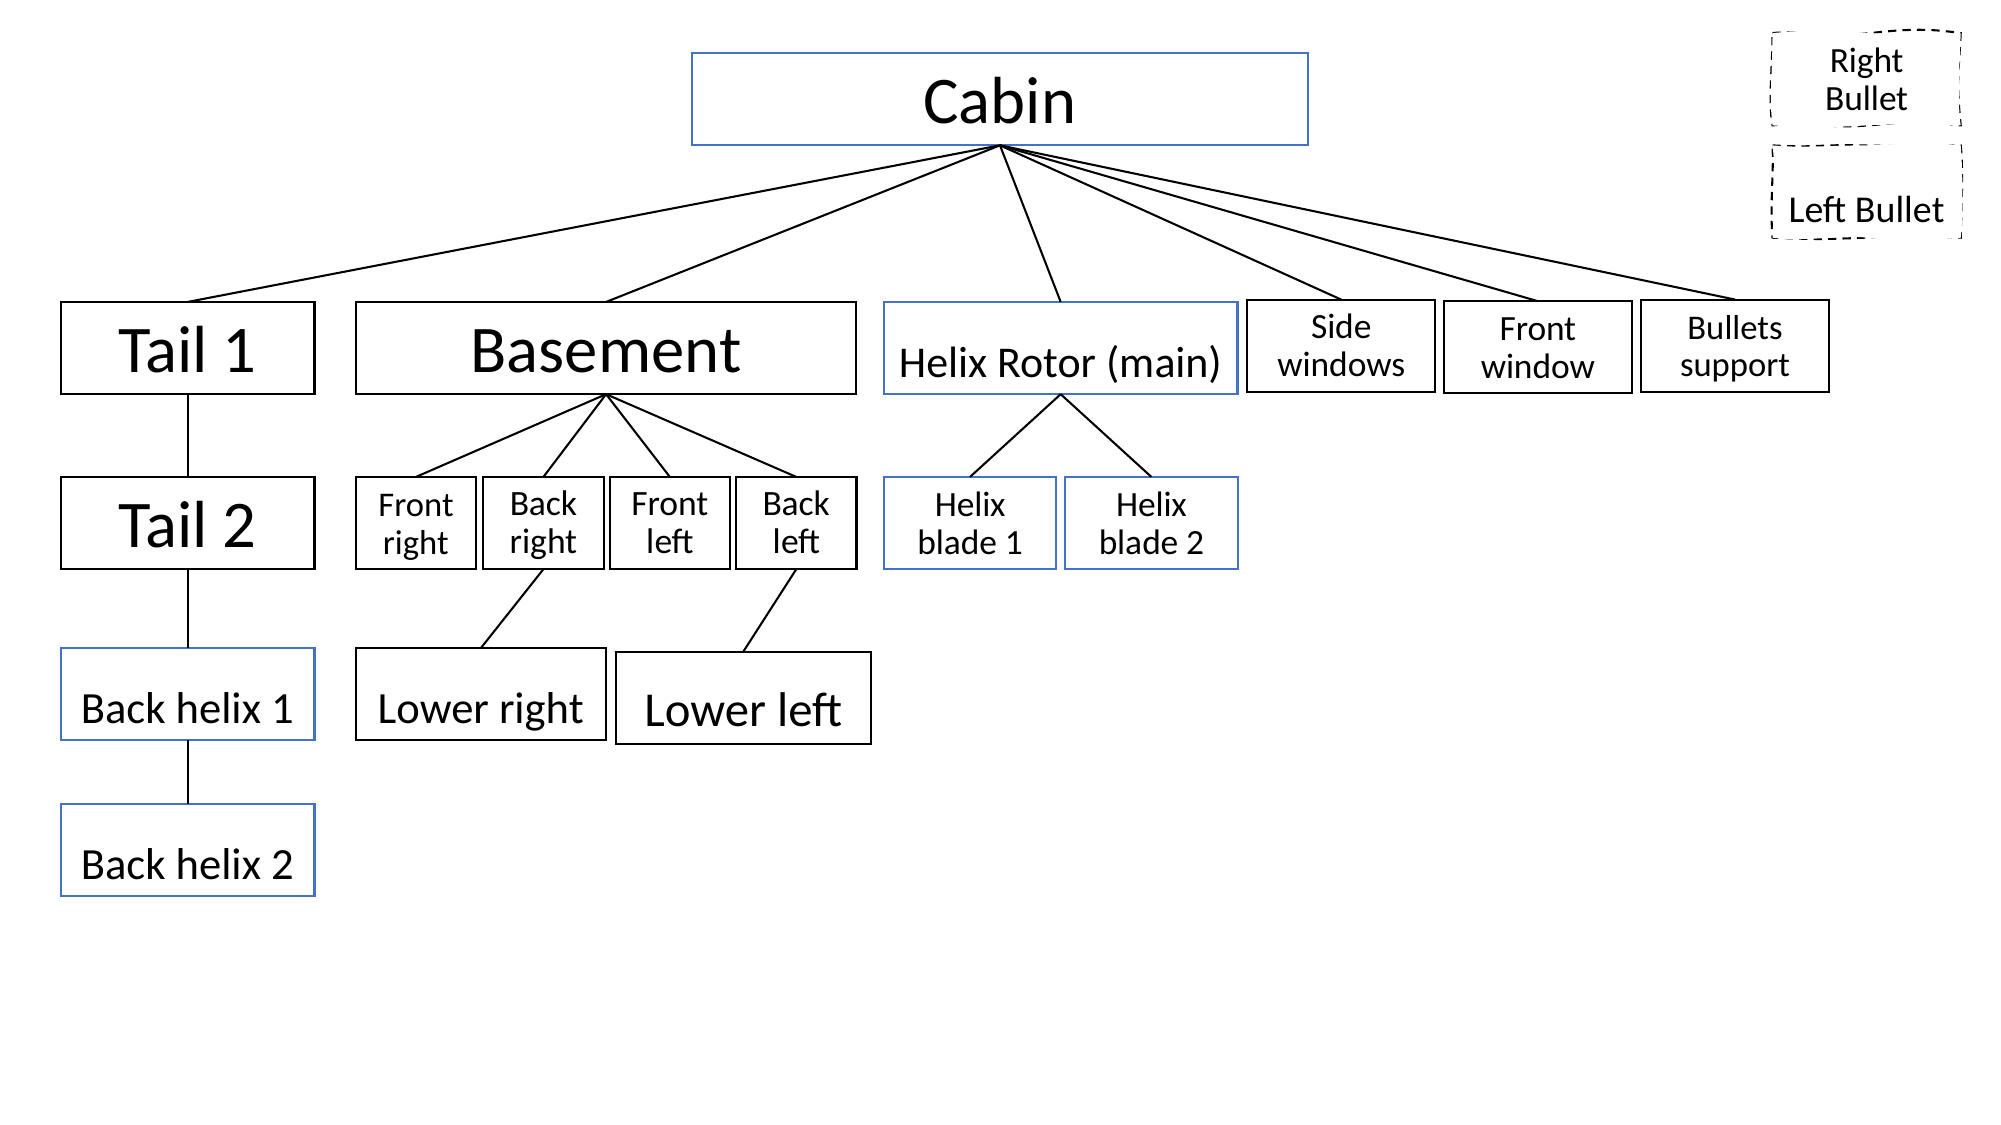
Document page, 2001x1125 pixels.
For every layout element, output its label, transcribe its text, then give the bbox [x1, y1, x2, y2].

text_box Back helix 1 [60, 647, 316, 741]
text_box Helix blade 2 [1064, 476, 1239, 570]
text_box Side windows [1246, 302, 1436, 393]
text_box Lower right [355, 647, 607, 741]
text_box Front window [1443, 300, 1633, 394]
text_box Bullets support [1640, 299, 1830, 393]
text_box Lower left [615, 651, 872, 745]
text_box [743, 569, 797, 652]
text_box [543, 394, 606, 477]
text_box Right Bullet [1769, 29, 1962, 128]
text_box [187, 145, 605, 302]
text_box Tail 1 [60, 301, 316, 395]
text_box Front left [609, 477, 731, 570]
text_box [415, 394, 543, 477]
text_box Tail 2 [60, 476, 316, 570]
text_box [606, 394, 797, 477]
text_box Helix blade 1 [883, 476, 1057, 570]
text_box Back left [735, 476, 858, 570]
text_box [970, 394, 1060, 477]
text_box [1060, 394, 1152, 477]
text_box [999, 145, 1736, 300]
text_box Basement [355, 302, 857, 395]
text_box Helix Rotor (main) [883, 302, 1239, 395]
text_box Front right [355, 476, 477, 570]
title Cabin [691, 52, 1309, 145]
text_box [605, 145, 999, 302]
text_box Back right [482, 477, 605, 570]
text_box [480, 569, 544, 649]
text_box Left Bullet [1770, 143, 1964, 241]
text_box Back helix 2 [60, 803, 316, 897]
